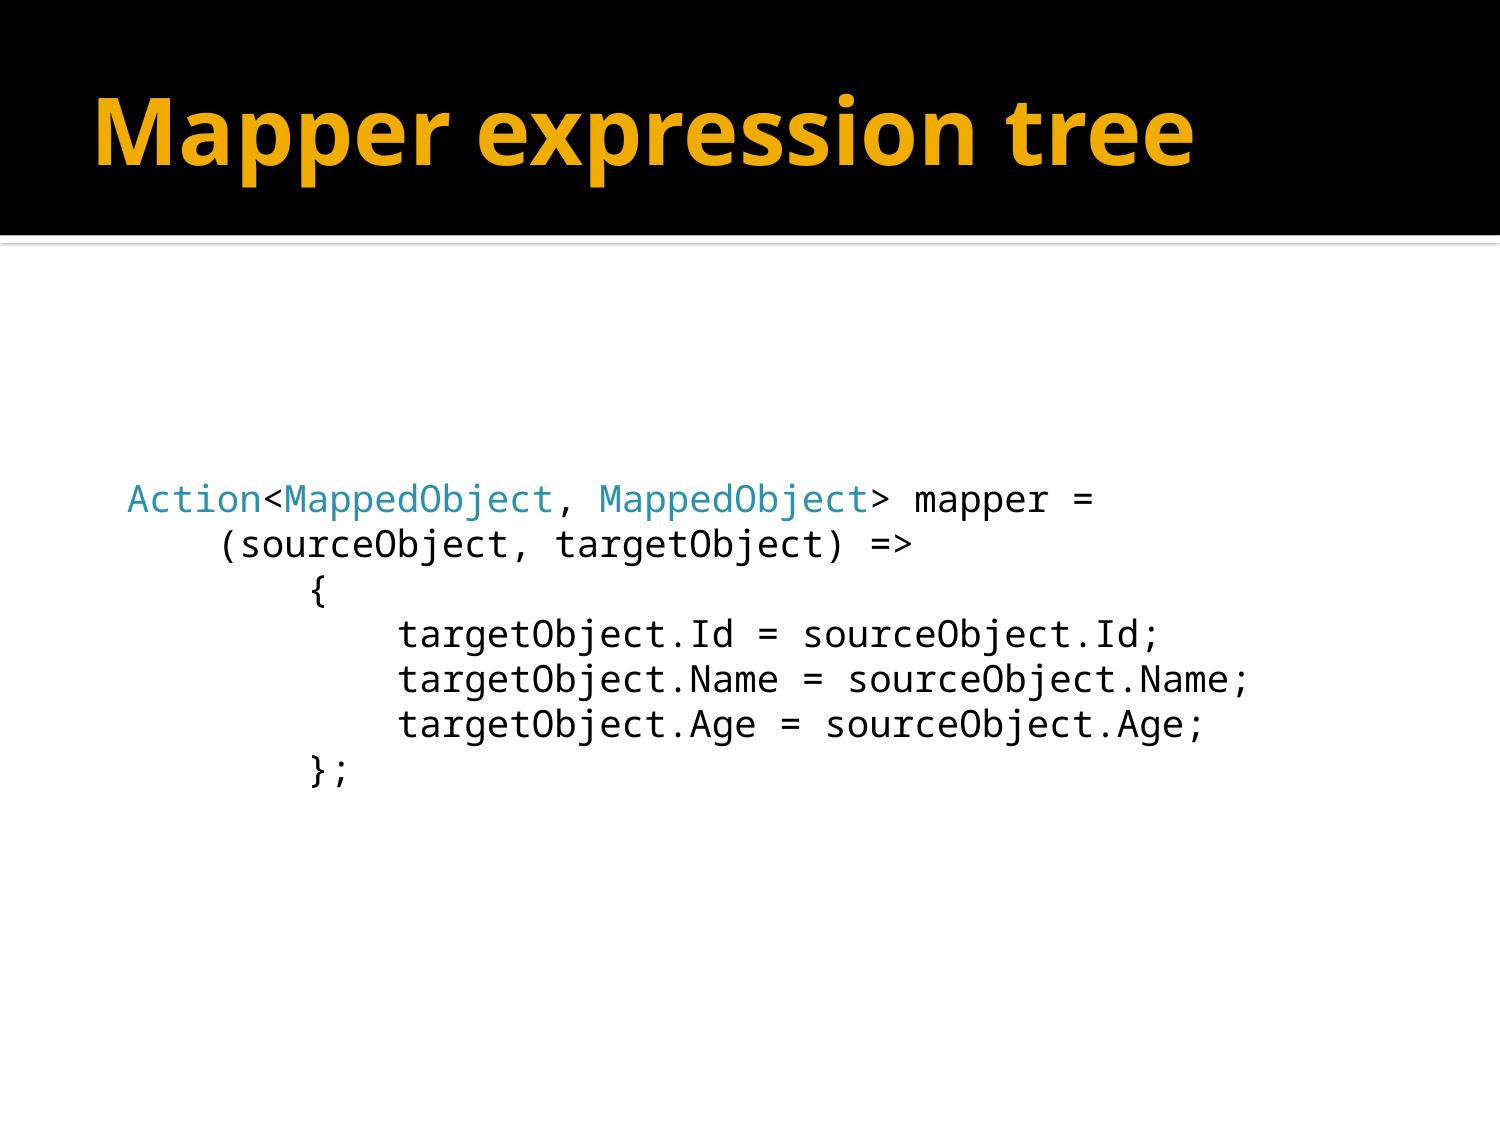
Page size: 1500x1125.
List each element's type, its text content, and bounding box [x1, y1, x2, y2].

text_box Action<MappedObject, MappedObject> mapper = (sourceObject, targetObject) => { targetObject.Id = sourceObject.Id; targetObject.Name = sourceObject.Name; targetObject.Age = sourceObject.Age; }; [112, 467, 1400, 798]
title Mapper expression tree [75, 25, 1425, 231]
